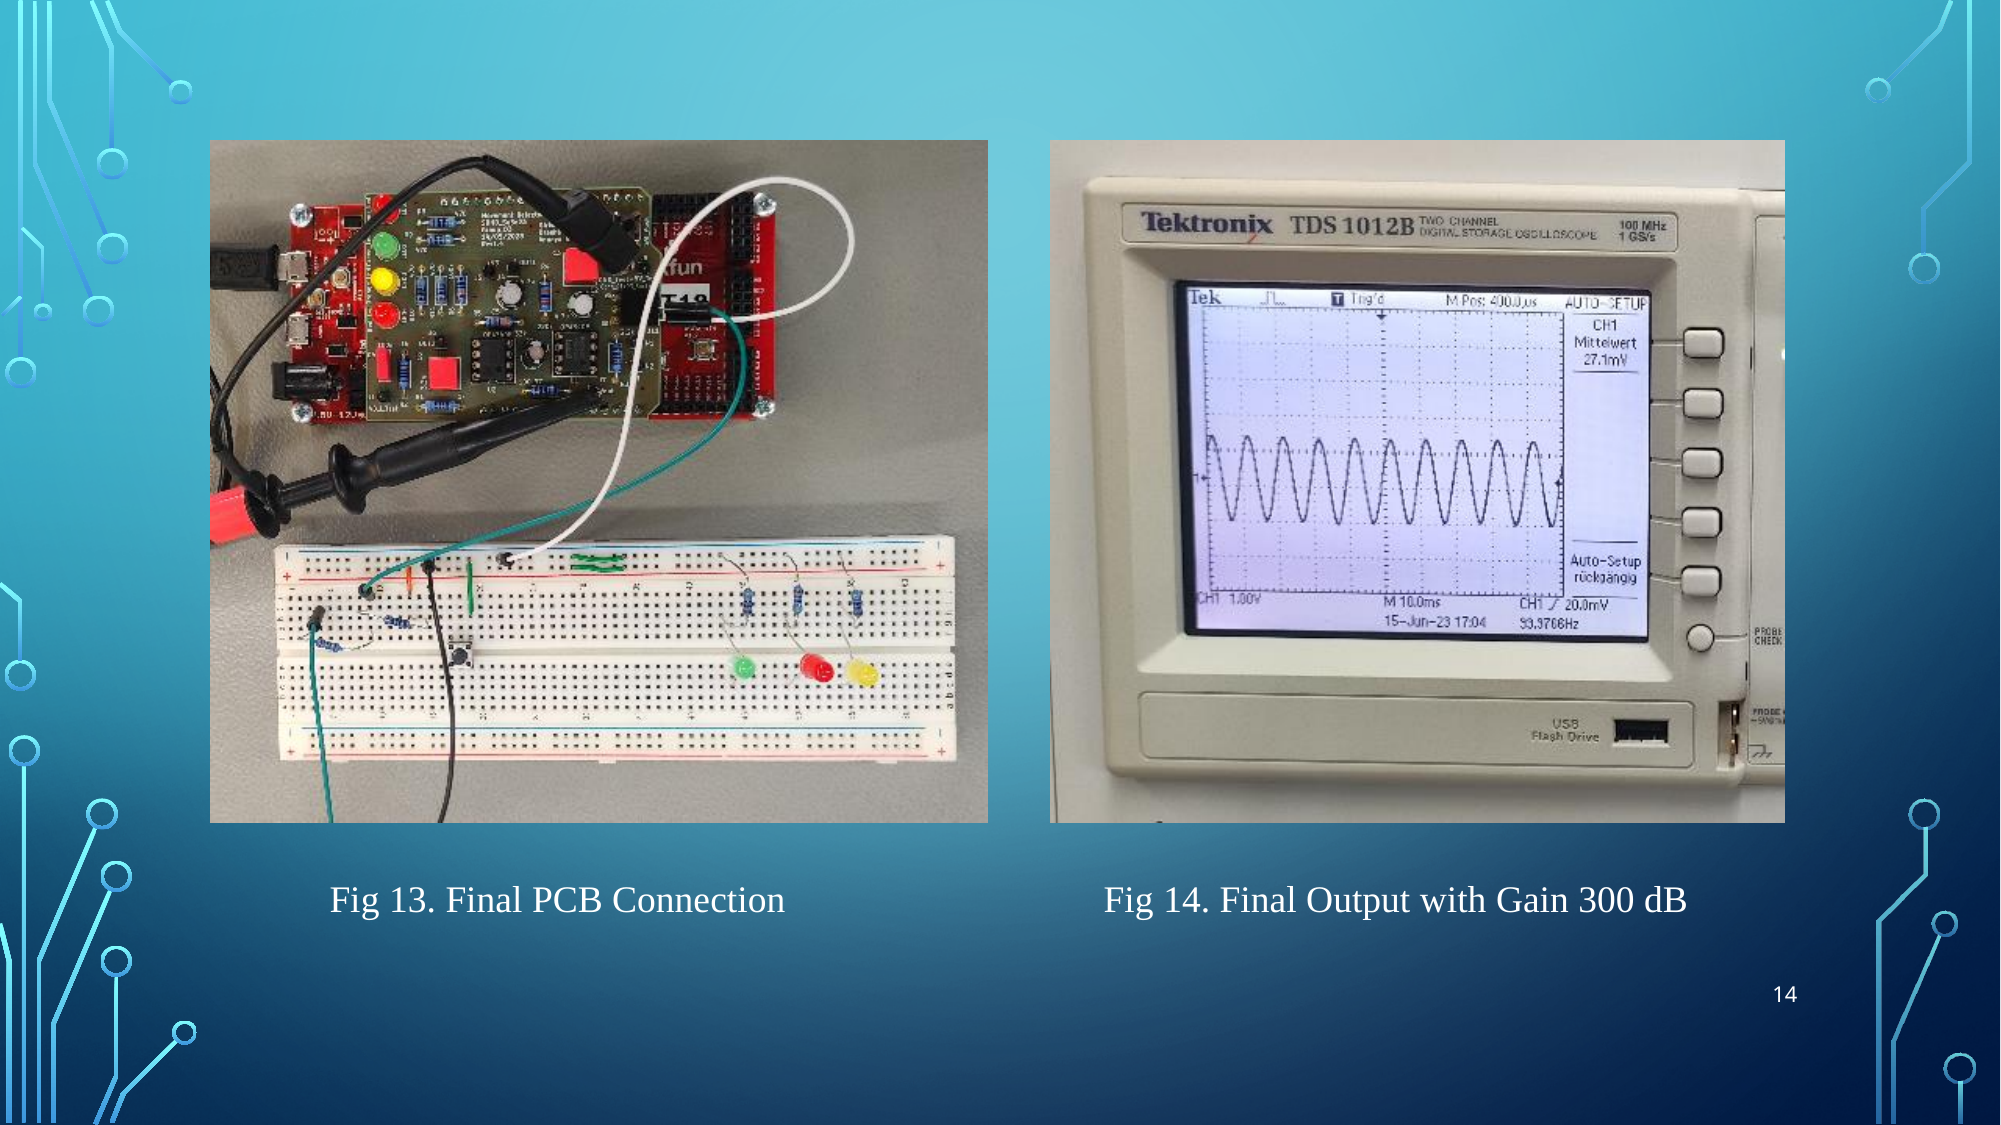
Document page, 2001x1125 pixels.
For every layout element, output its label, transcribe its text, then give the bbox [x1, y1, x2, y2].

text_box Fig 14. Final Output with Gain 300 dB [1088, 867, 1747, 927]
picture [209, 140, 989, 823]
text_box Fig 13. Final PCB Connection [314, 867, 817, 927]
slide_number 14 [1685, 965, 1813, 1025]
picture [1050, 140, 1786, 823]
